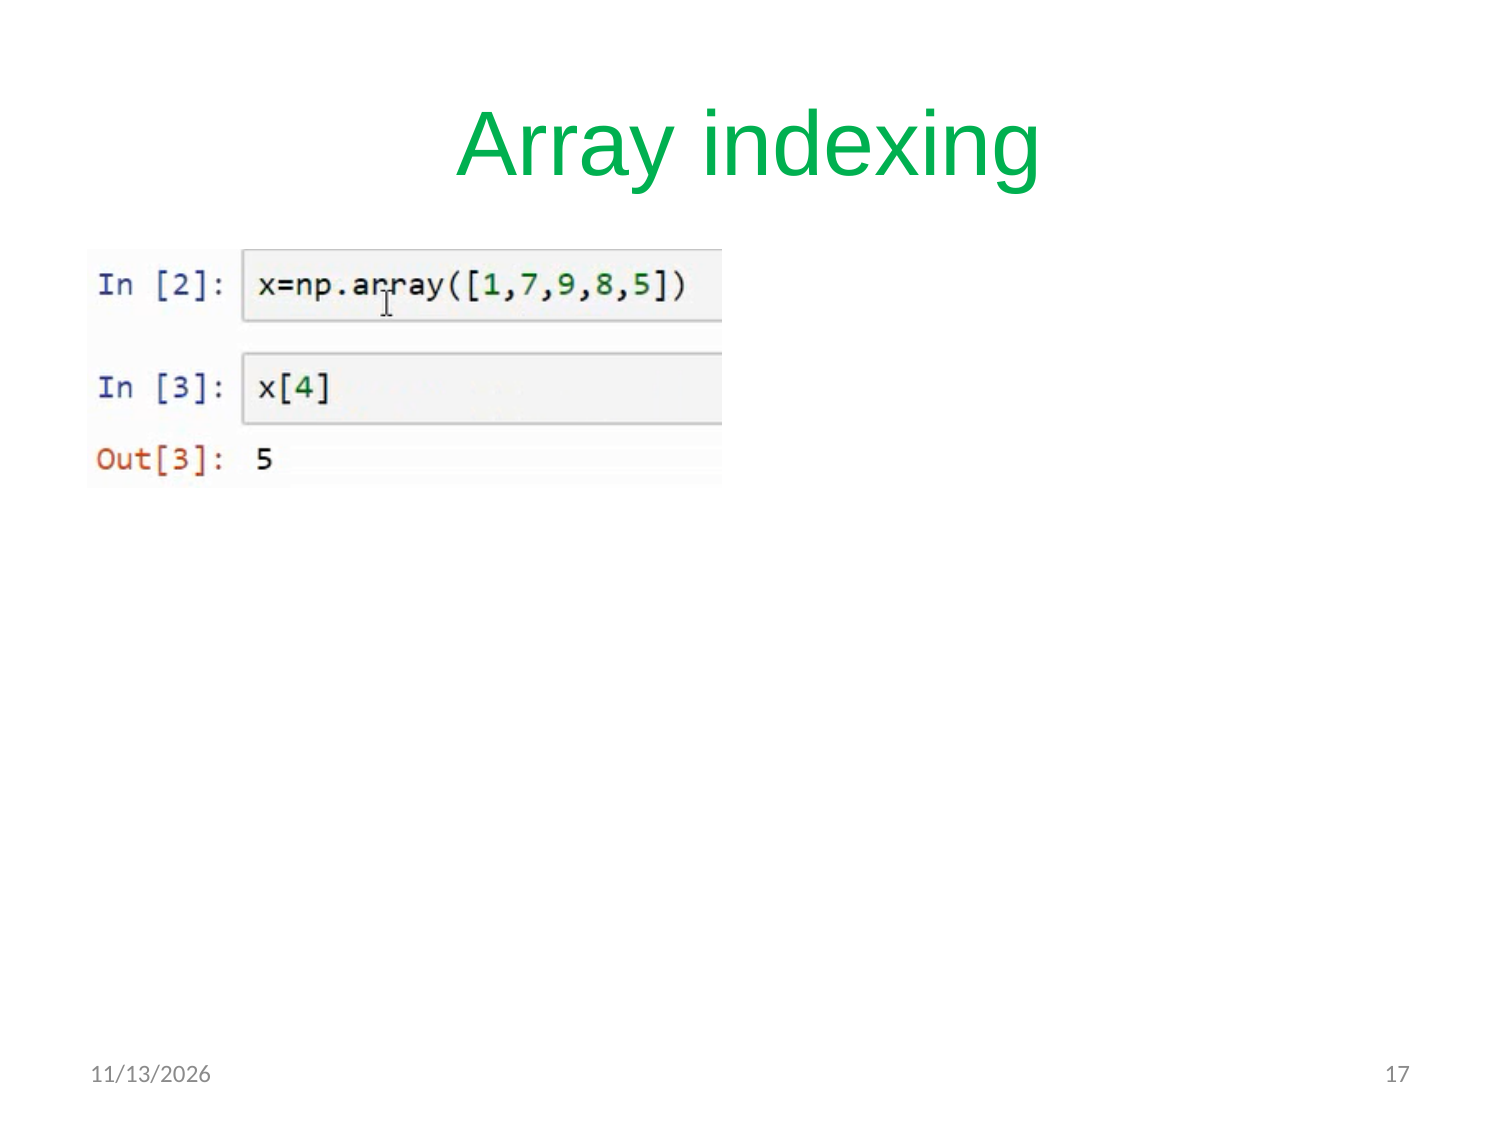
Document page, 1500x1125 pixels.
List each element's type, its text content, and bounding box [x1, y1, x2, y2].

picture [87, 249, 722, 488]
title Array indexing [75, 45, 1425, 233]
slide_number 17 [1074, 1042, 1425, 1103]
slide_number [75, 1042, 425, 1103]
